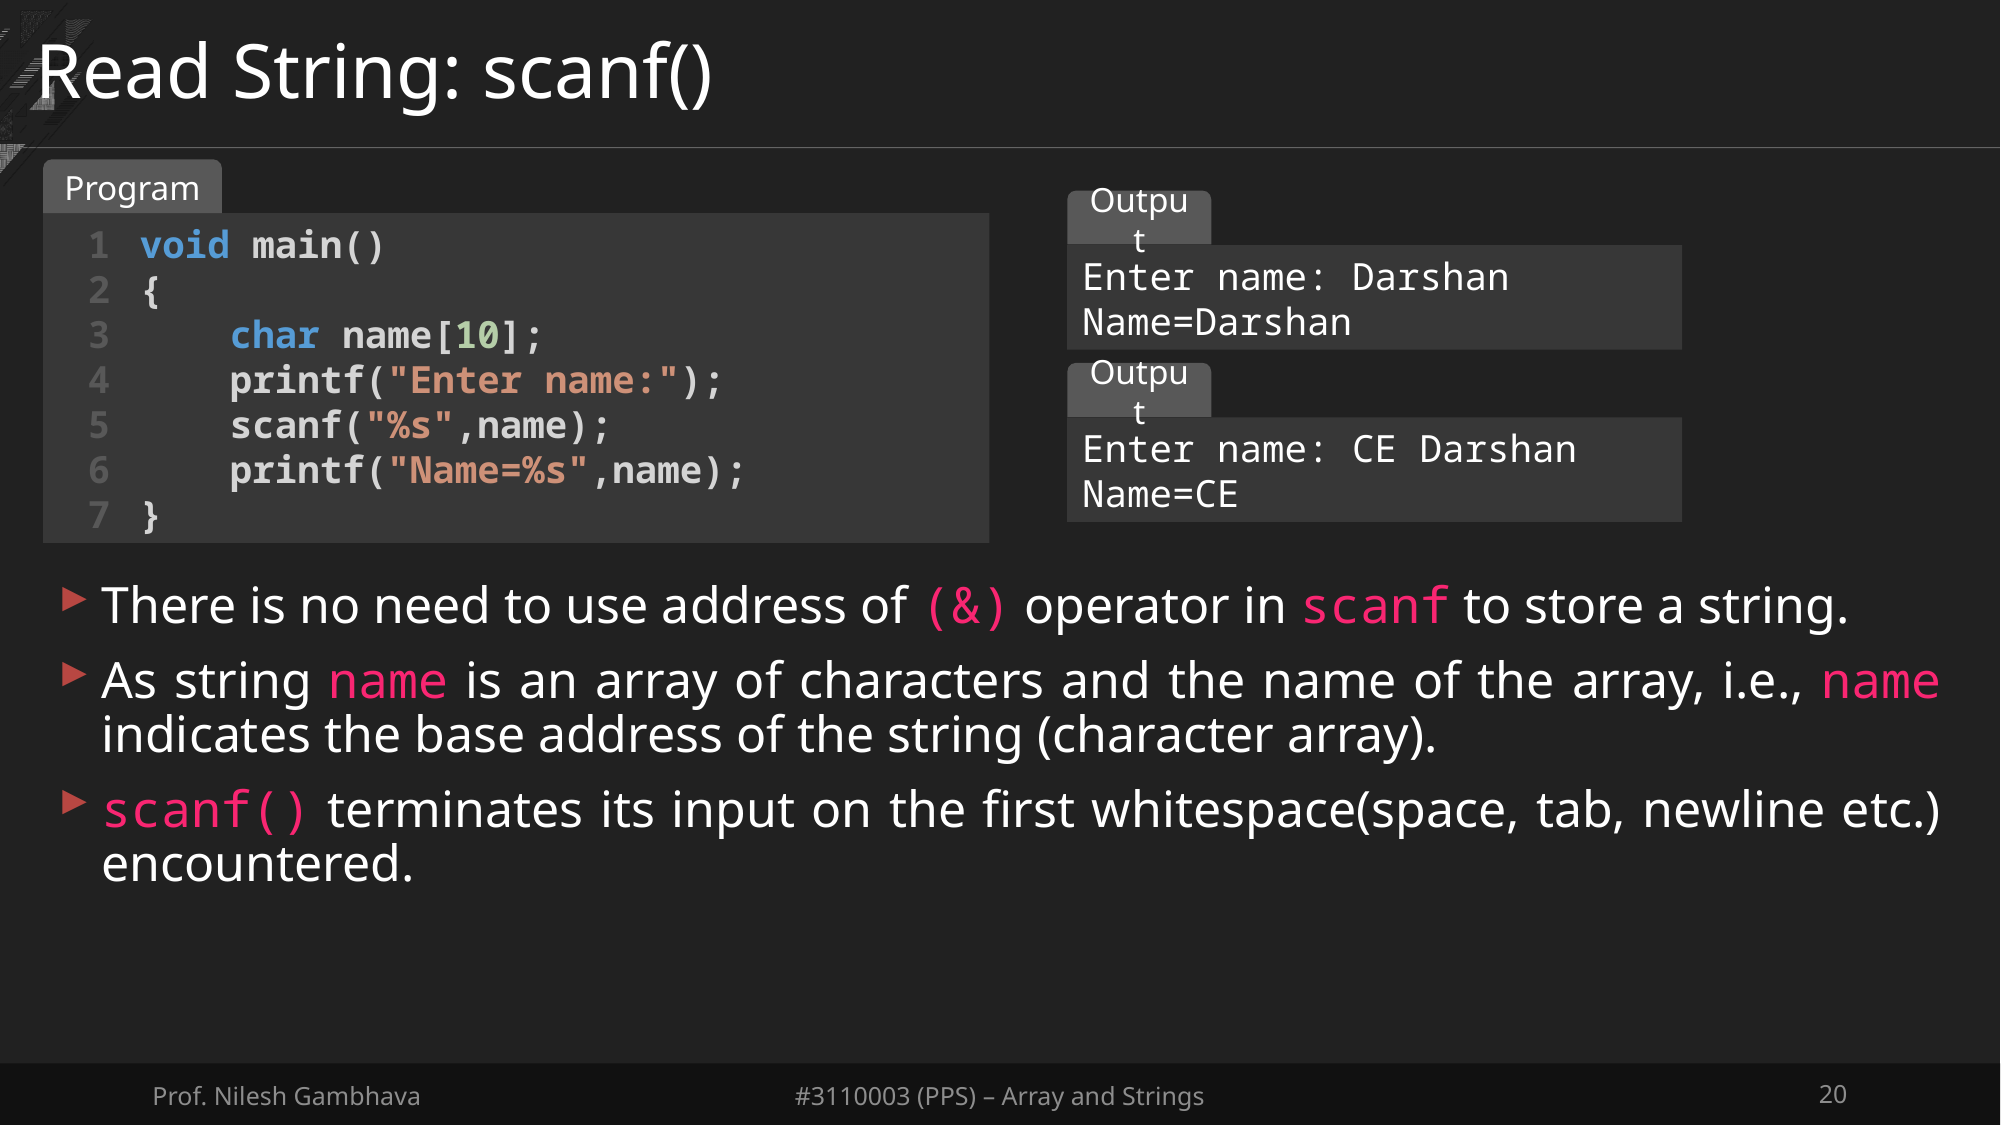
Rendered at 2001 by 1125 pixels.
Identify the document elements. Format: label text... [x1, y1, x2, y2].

title Read String: scanf() [0, 0, 2000, 148]
text_box Output [1066, 189, 1213, 246]
text_box 1 2 3 4 5 6 7 [43, 215, 126, 543]
text_box void main() { char name[10]; printf("Enter name:"); scanf("%s",name); printf("Name=%s",name); } [126, 213, 990, 543]
text_box Program [42, 158, 224, 215]
text_box Enter name: Darshan Name=Darshan [1067, 245, 1683, 350]
text_box Enter name: CE Darshan Name=CE [1067, 417, 1683, 522]
list There is no need to use address of (&) operator in scanf to store a string. As string name is an array of characters and the name of the array, i.e., name indicates the base address of the string (character array). scanf() terminates its input on the first whitespace(space, tab, newline etc.) encountered. [43, 572, 1957, 1052]
text_box Output [1066, 361, 1213, 418]
